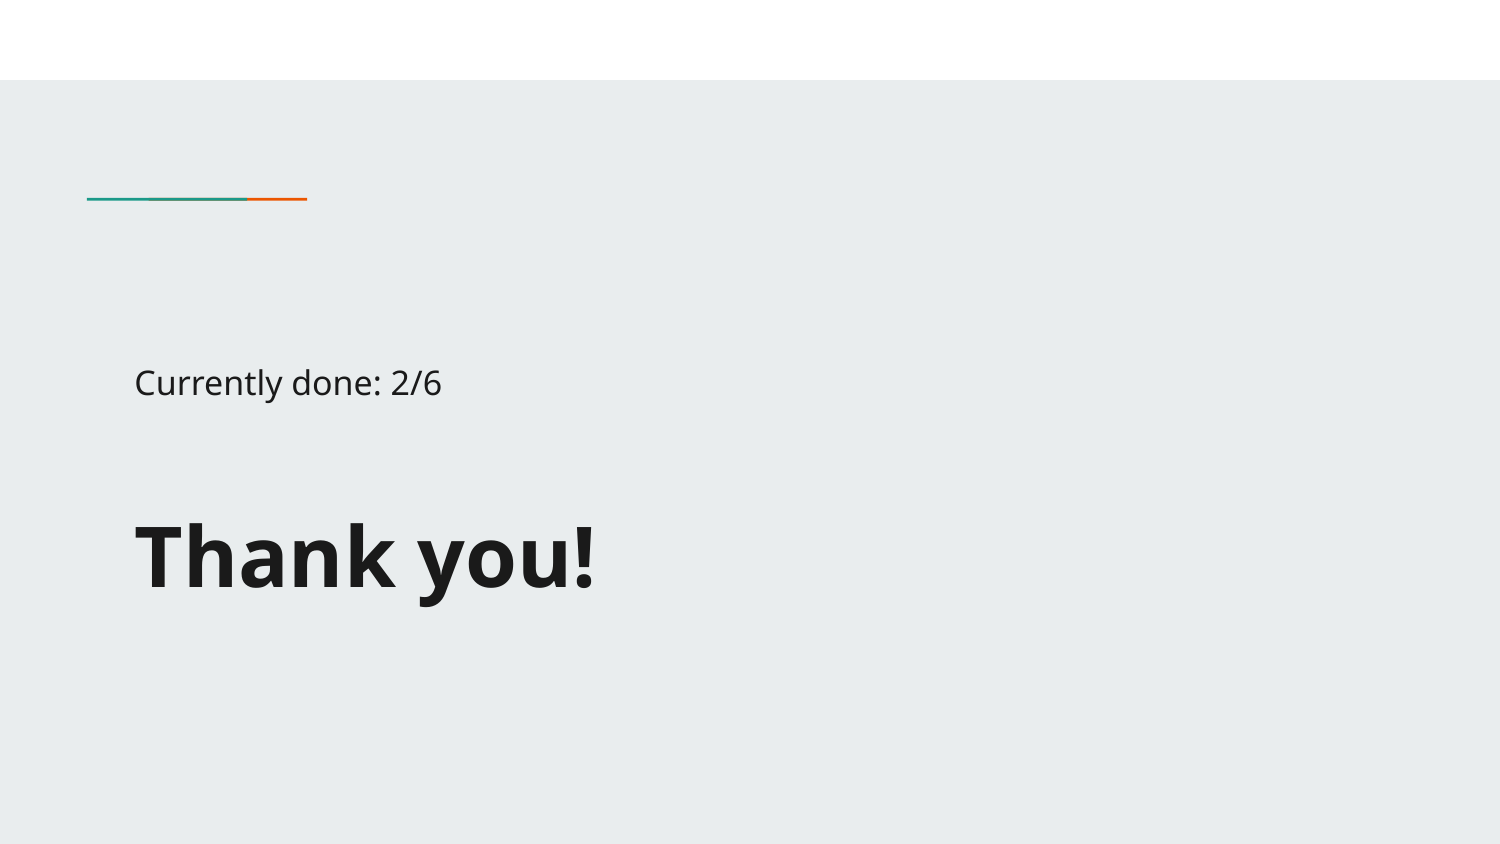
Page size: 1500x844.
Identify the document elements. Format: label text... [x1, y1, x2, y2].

title Currently done: 2/6 Thank you! [119, 346, 1381, 620]
